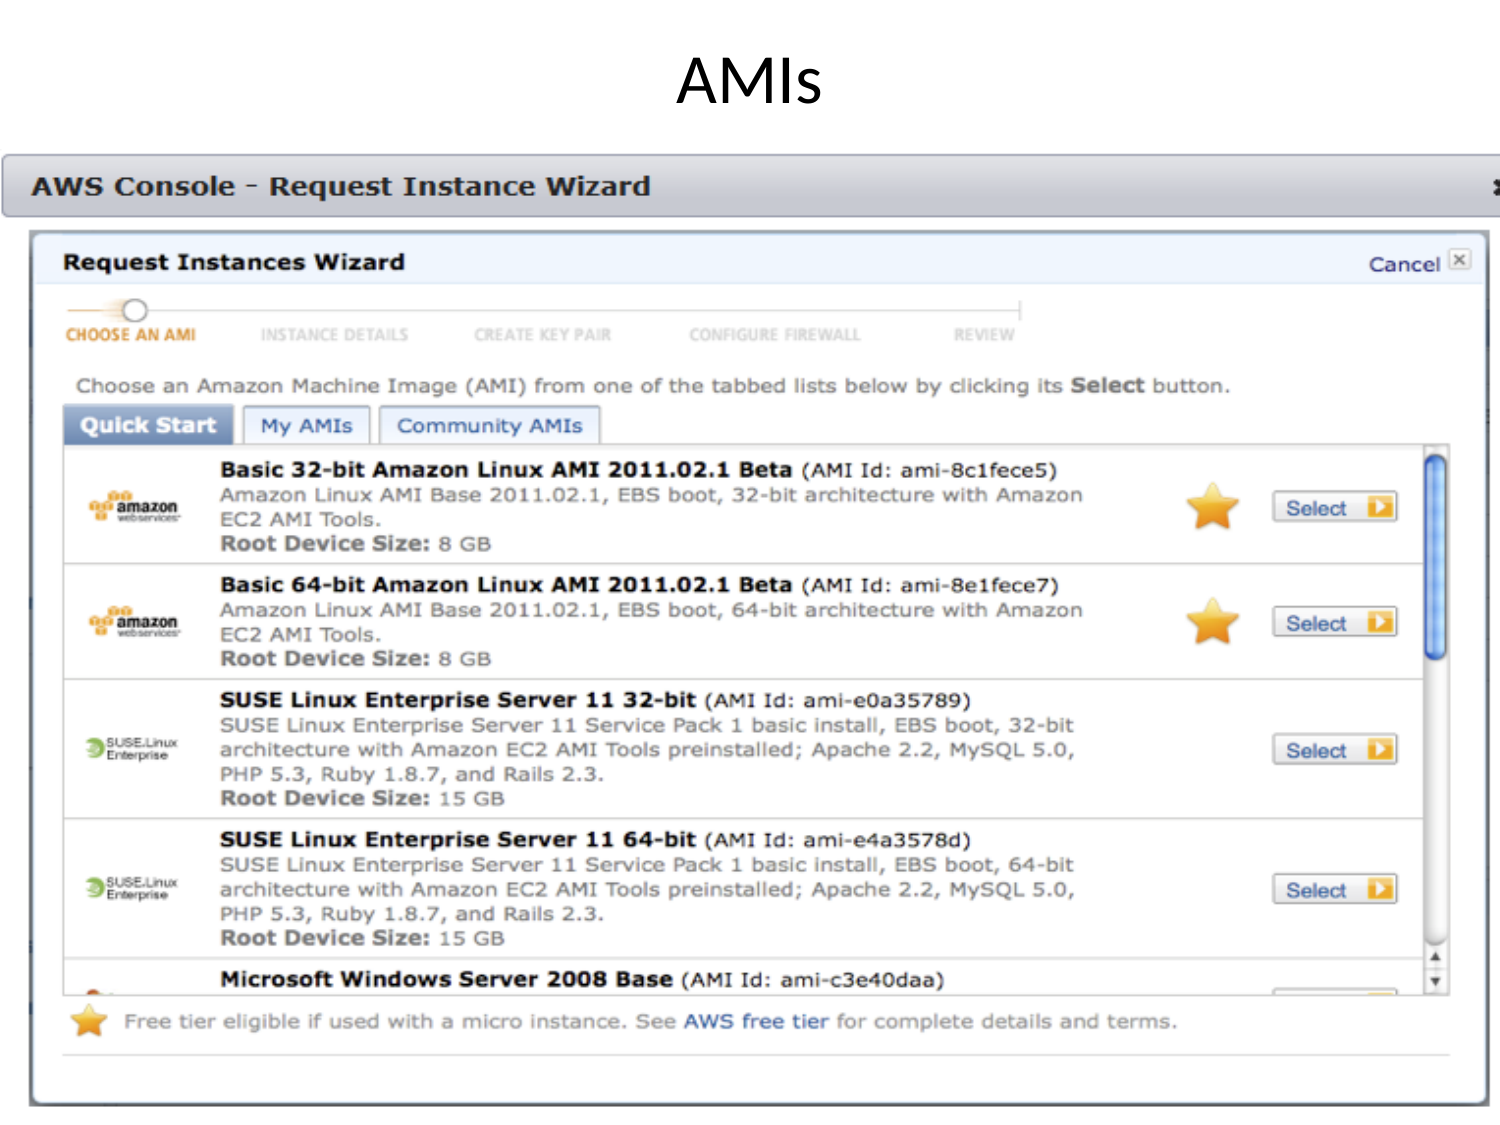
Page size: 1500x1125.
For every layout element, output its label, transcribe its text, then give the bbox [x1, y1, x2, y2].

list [0, 149, 1500, 1125]
title AMIs [75, 24, 1425, 125]
